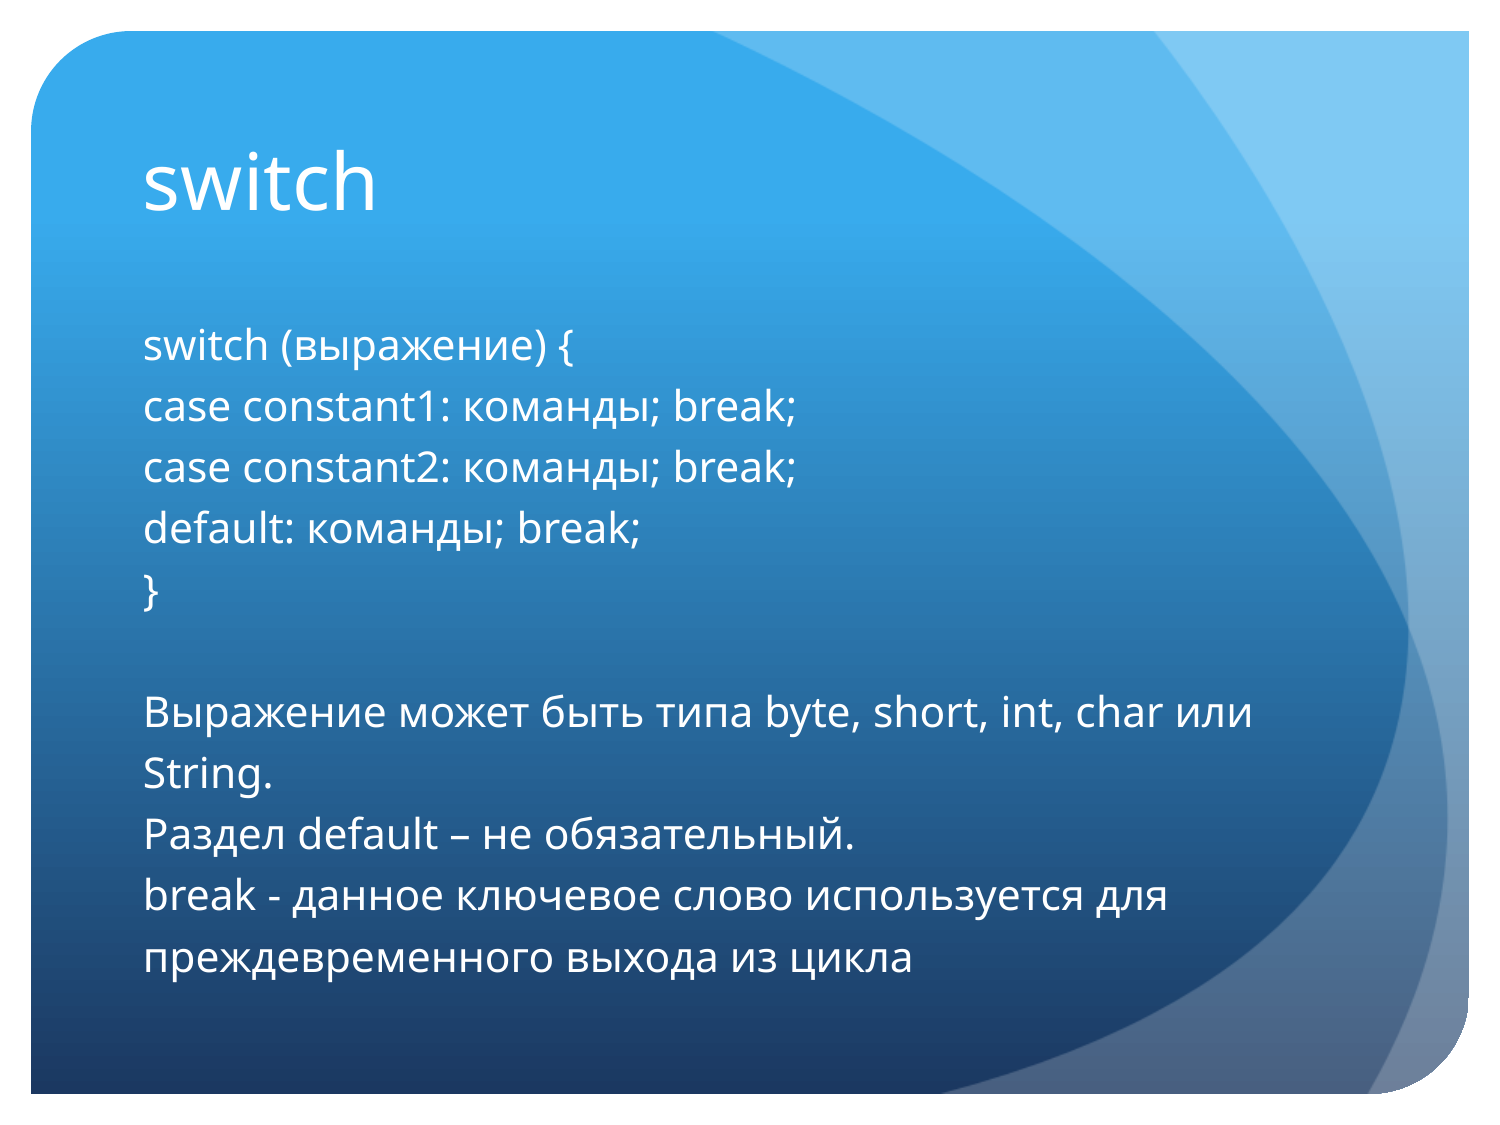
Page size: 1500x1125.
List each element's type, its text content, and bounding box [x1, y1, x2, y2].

title switch [127, 62, 1372, 234]
list switch (выражение) { case constant1: команды; break; case constant2: команды; break; default: команды; break; } Выражение может быть типа byte, short, int, char или String. Раздел default – не обязательный. break - данное ключевое слово используется для преждевременного выхода из цикла [127, 299, 1372, 991]
picture [24, 30, 1473, 1094]
